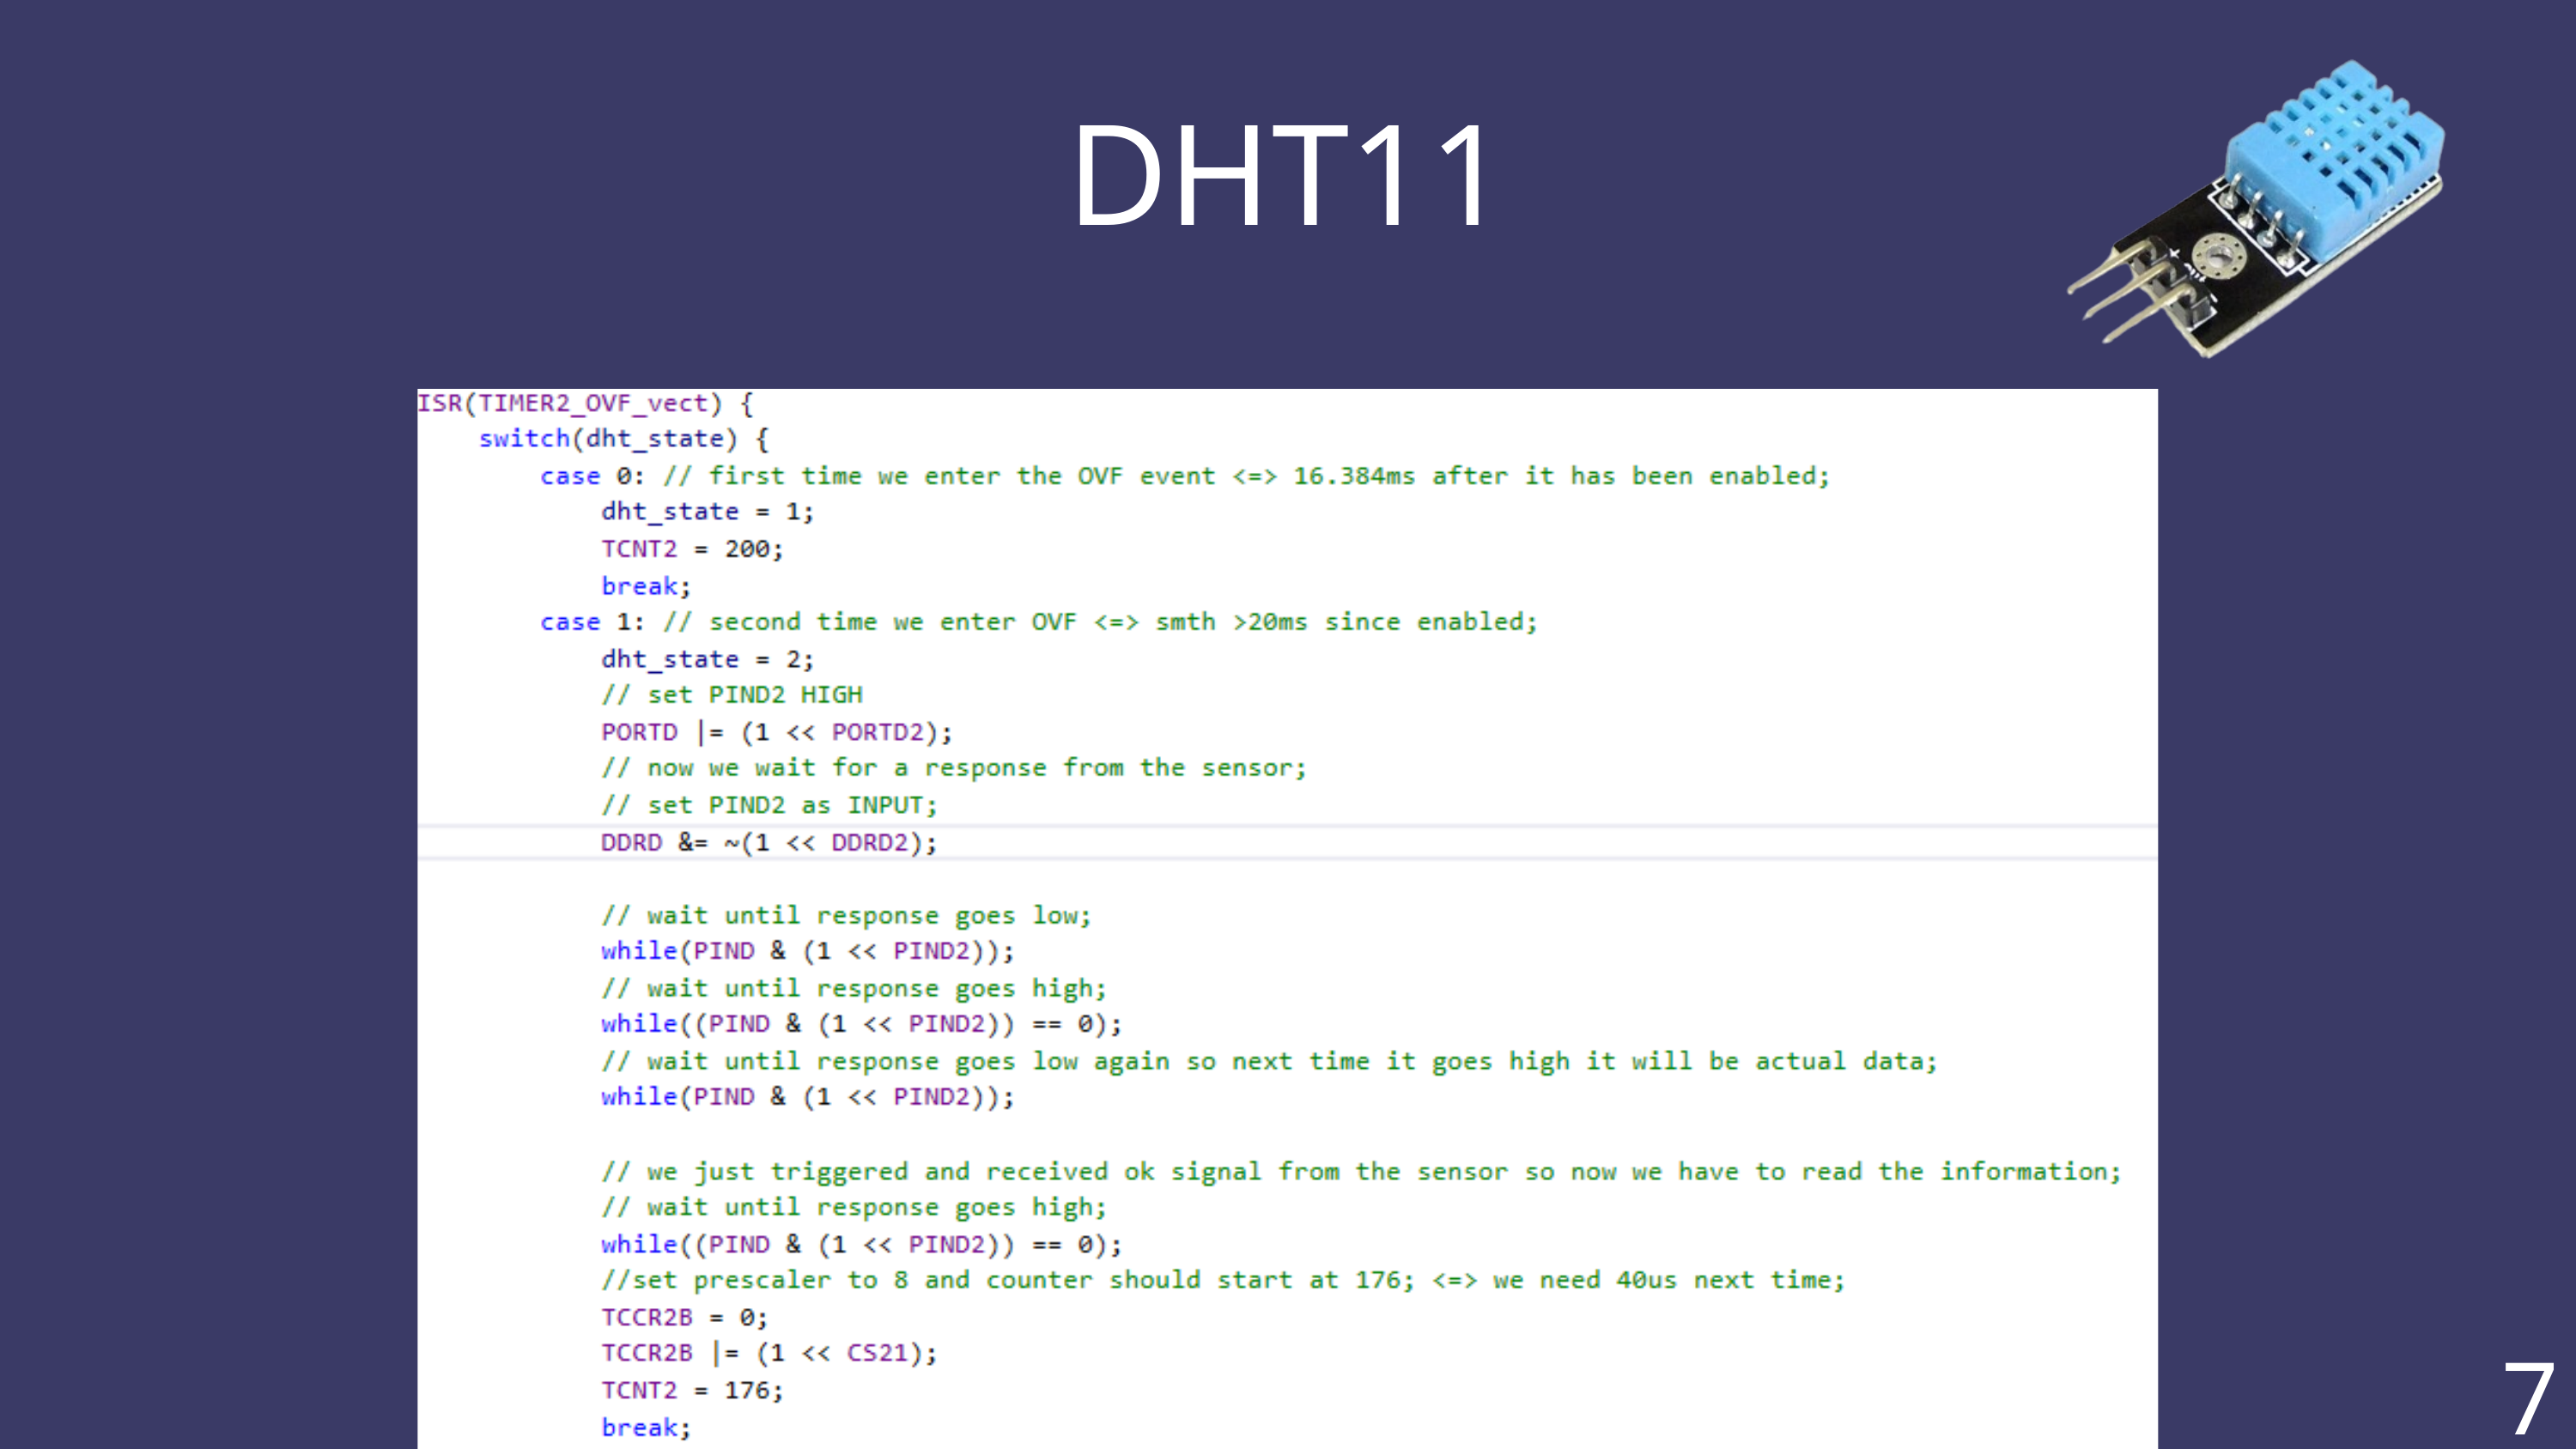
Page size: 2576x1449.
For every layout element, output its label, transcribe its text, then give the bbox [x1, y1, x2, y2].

text_box [417, 389, 2159, 1449]
text_box 7 [2488, 1314, 2573, 1449]
text_box DHT11 [513, 85, 1938, 253]
text_box [1938, 0, 2576, 538]
